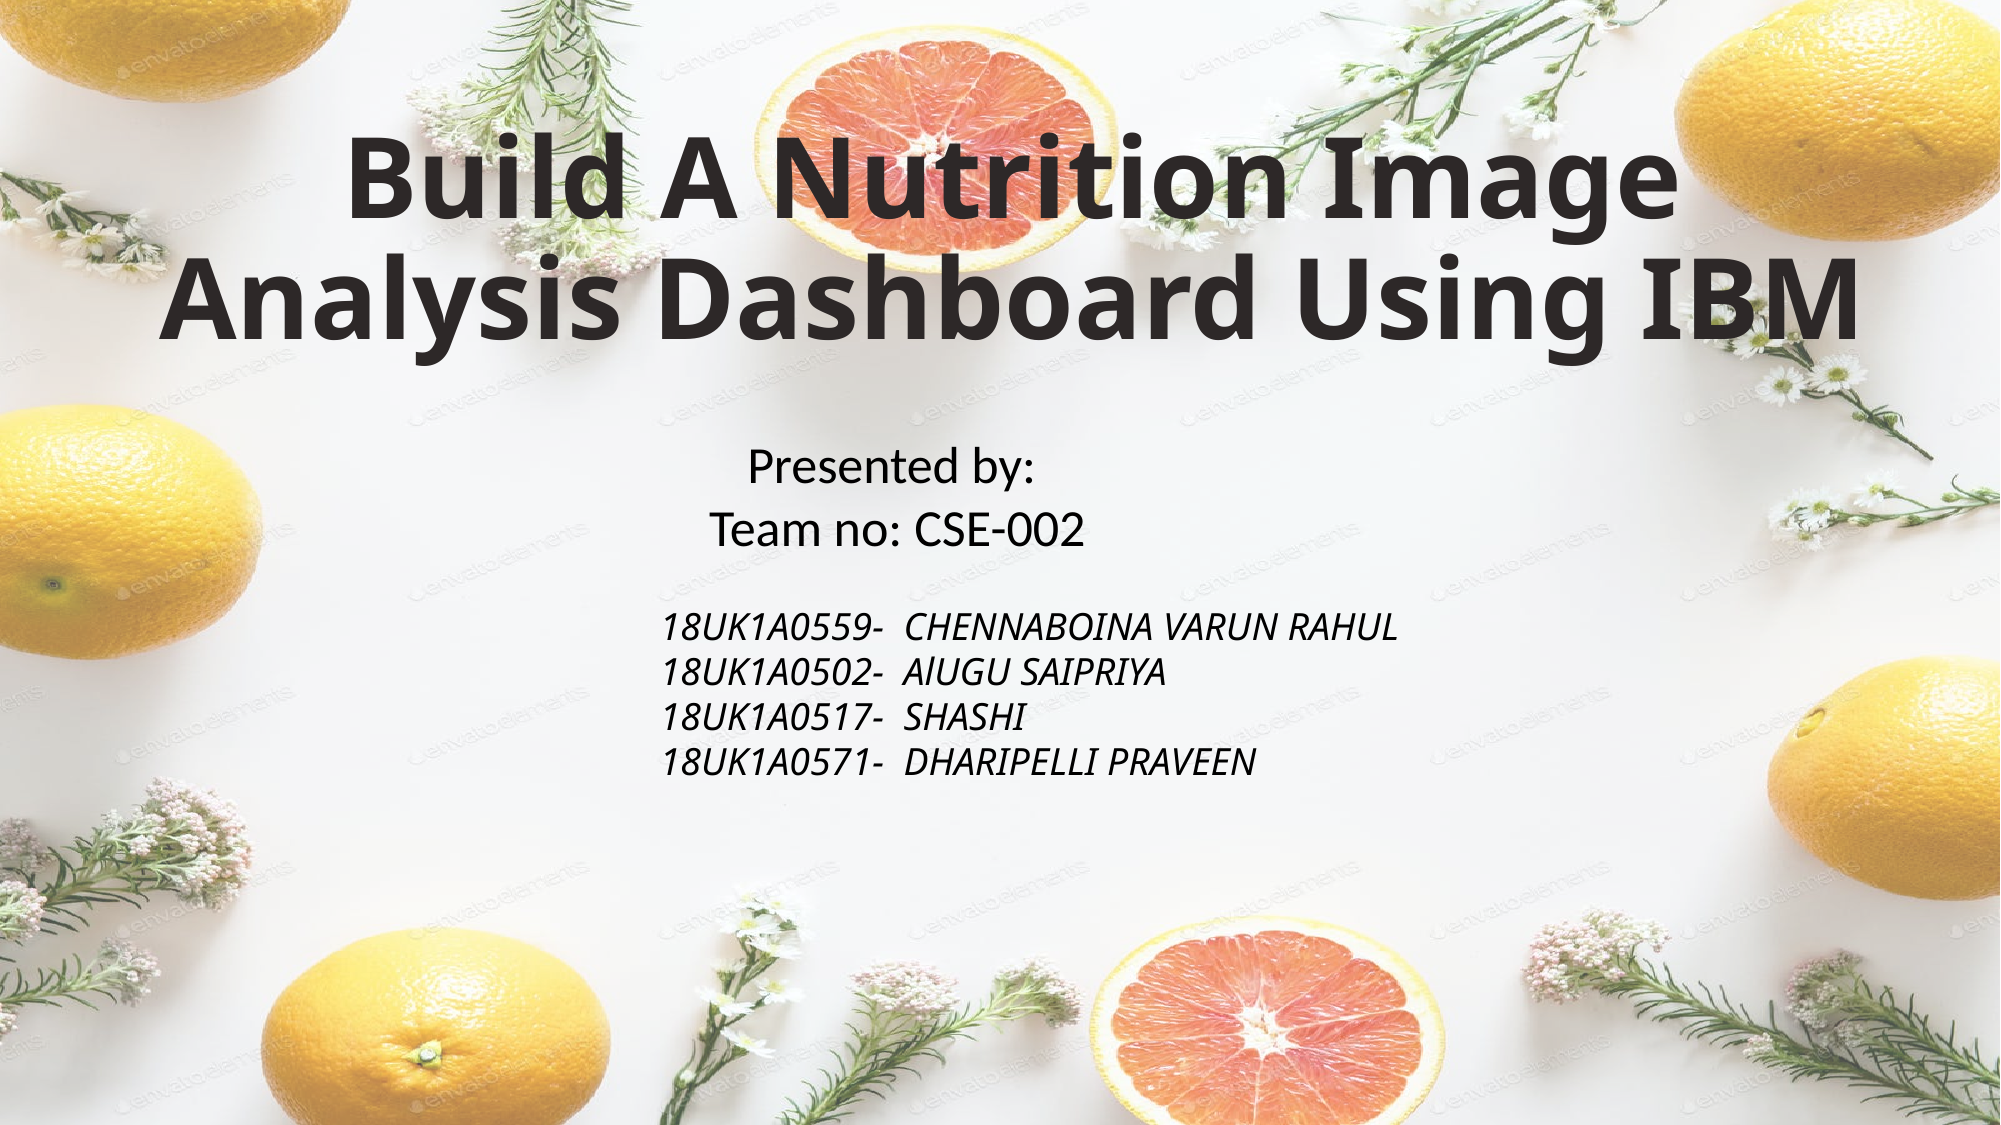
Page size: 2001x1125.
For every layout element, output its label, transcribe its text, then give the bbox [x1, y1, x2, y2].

title Build A Nutrition Image Analysis Dashboard Using IBM [126, 345, 1901, 581]
text_box Presented by: Team no: CSE-002 [602, 424, 1181, 565]
text_box 18UK1A0559- CHENNABOINA VARUN RAHUL 18UK1A0502- AlUGU SAIPRIYA 18UK1A0517- SHASHI 18UK1A0571- DHARIPELLI PRAVEEN [645, 595, 1417, 791]
